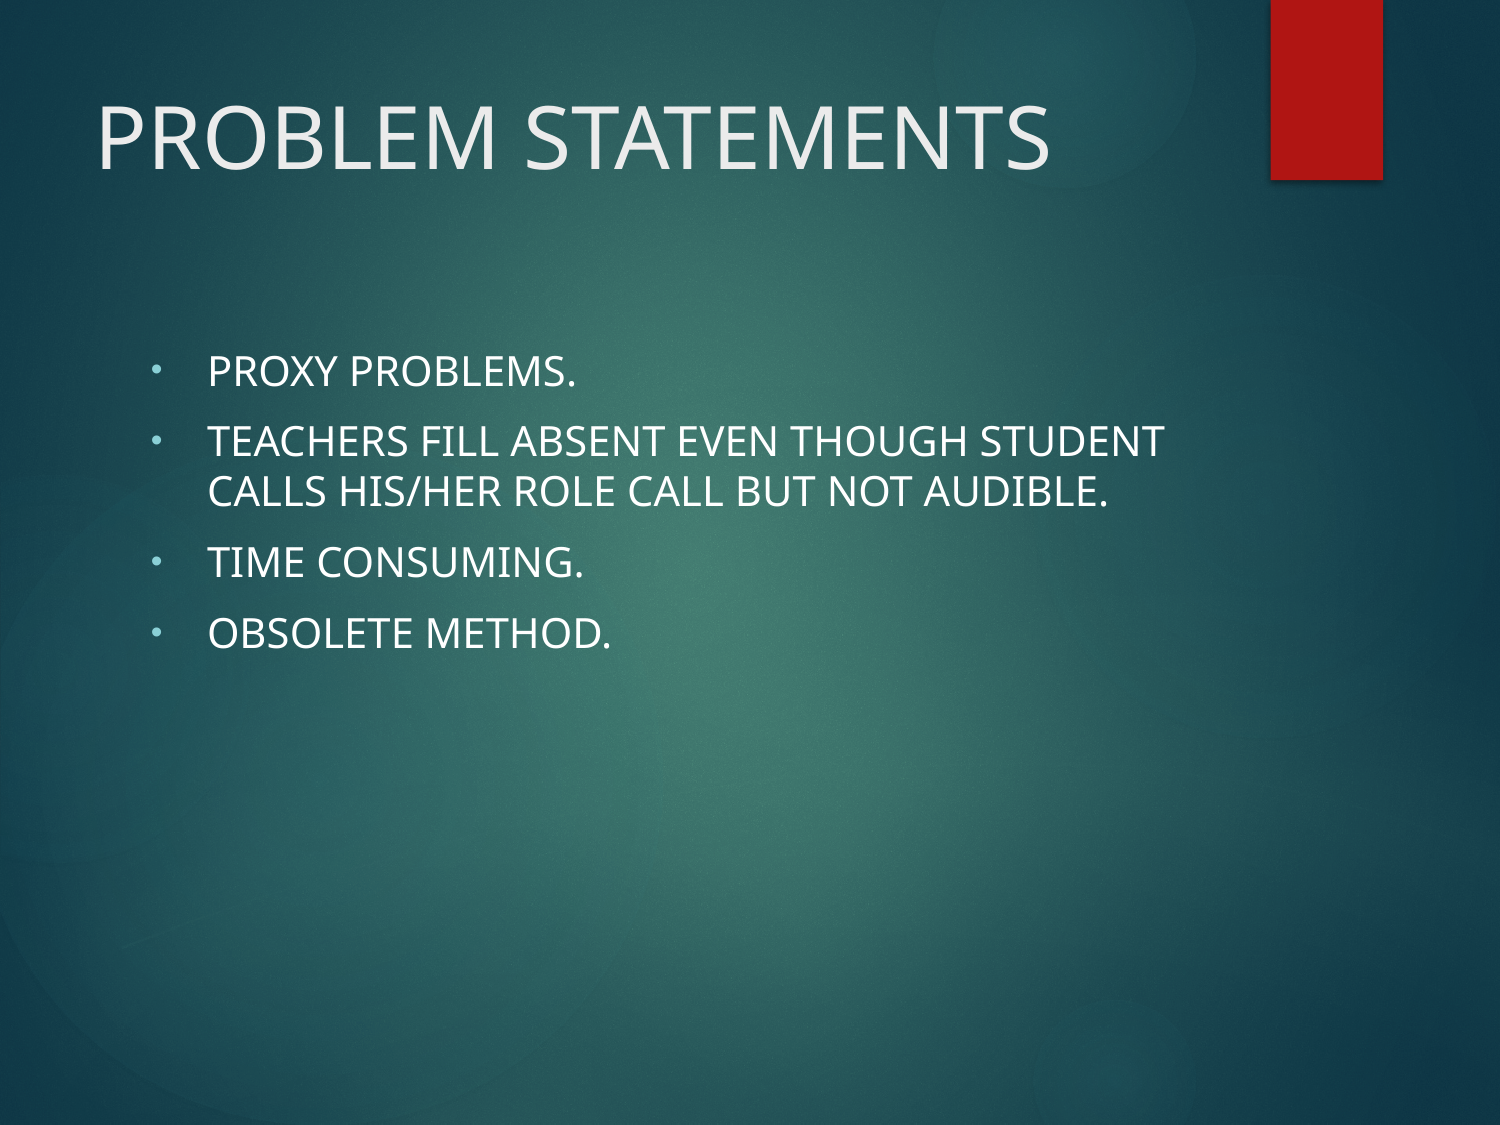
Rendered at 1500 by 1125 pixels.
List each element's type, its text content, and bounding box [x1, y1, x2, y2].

list PROXY PROBLEMS. TEACHERS FILL ABSENT EVEN THOUGH STUDENT CALLS HIS/HER ROLE CALL BUT NOT AUDIBLE. TIME CONSUMING. OBSOLETE METHOD. [135, 336, 1237, 1025]
title PROBLEM STATEMENTS [79, 74, 1237, 304]
